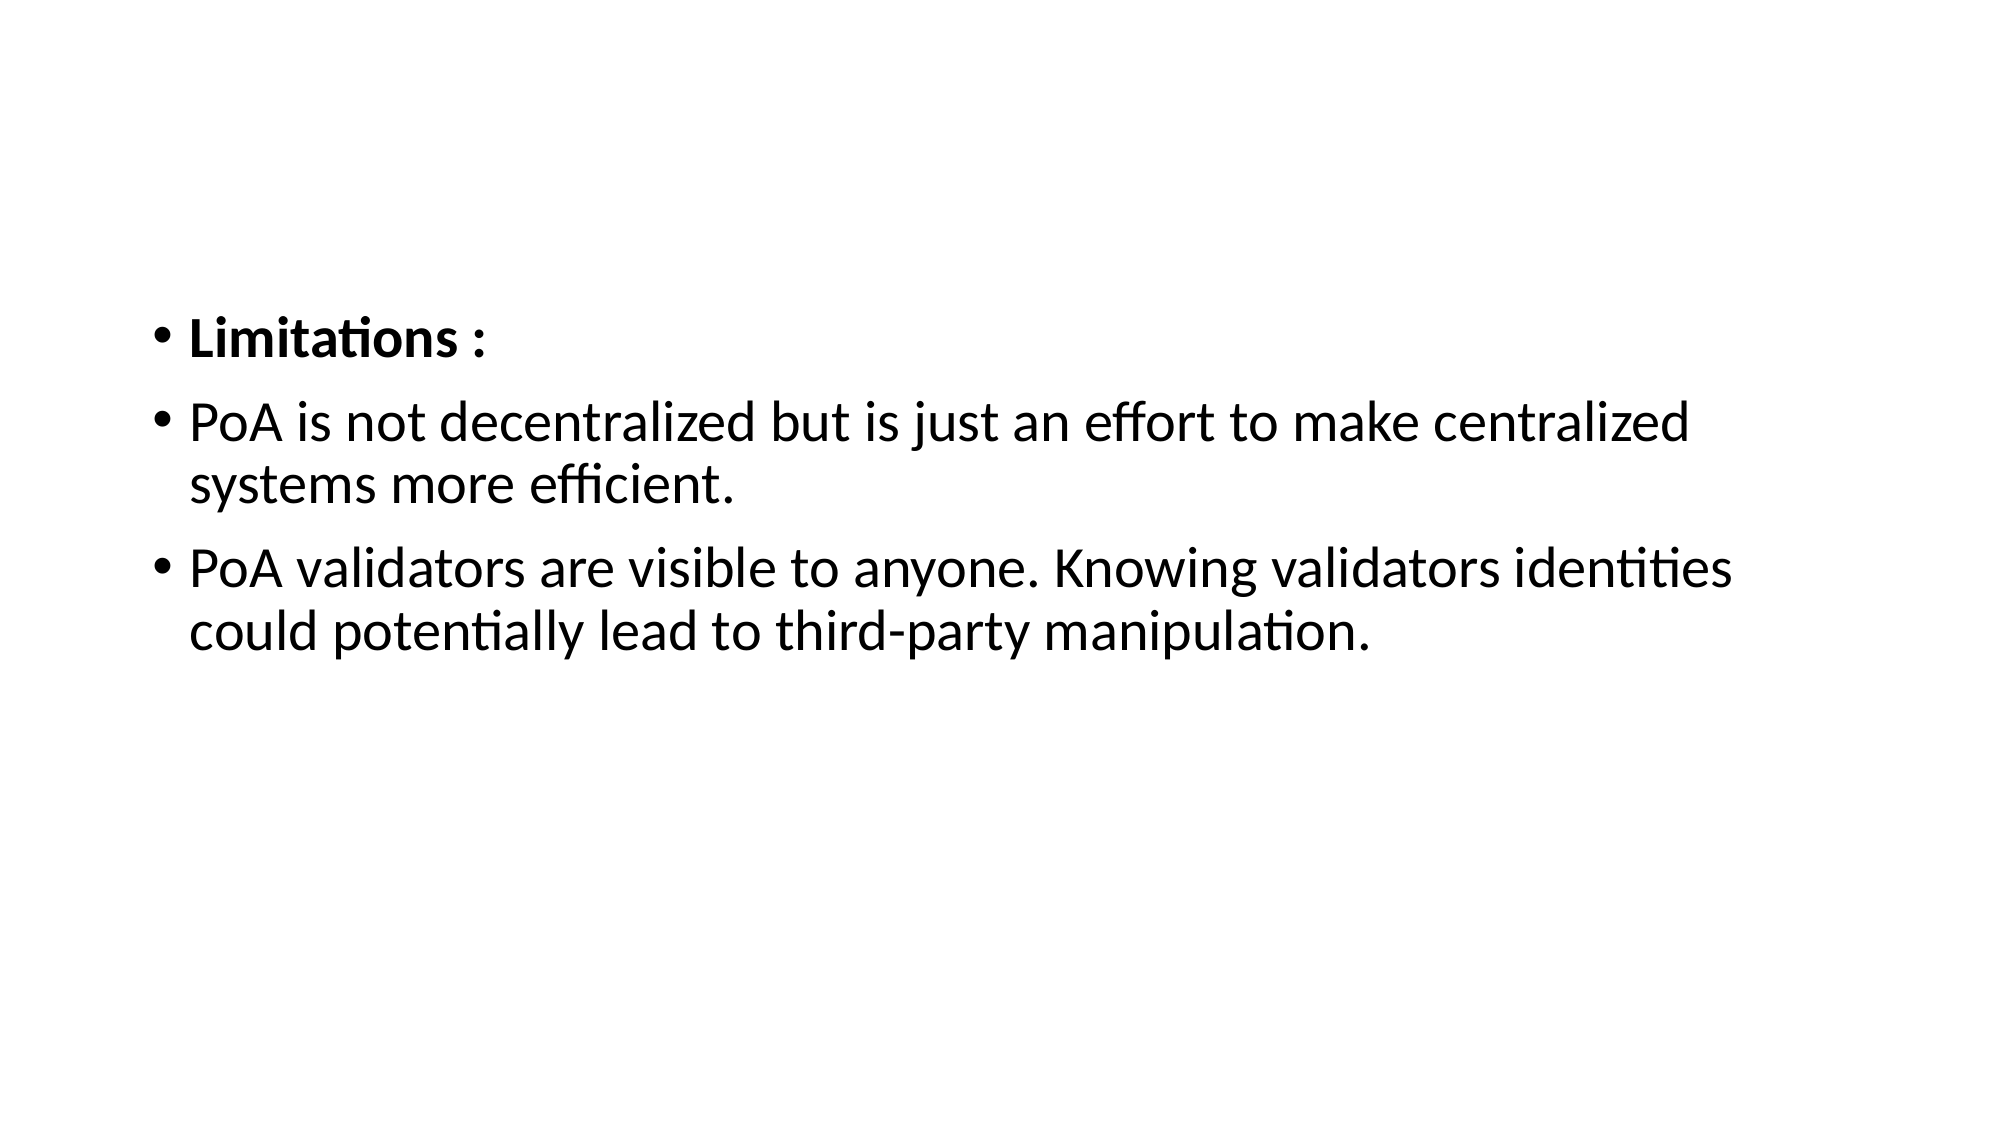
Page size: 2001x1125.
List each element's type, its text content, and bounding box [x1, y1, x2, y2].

list Limitations : PoA is not decentralized but is just an effort to make centralized systems more efficient. PoA validators are visible to anyone. Knowing validators identities could potentially lead to third-party manipulation. [137, 299, 1863, 1014]
